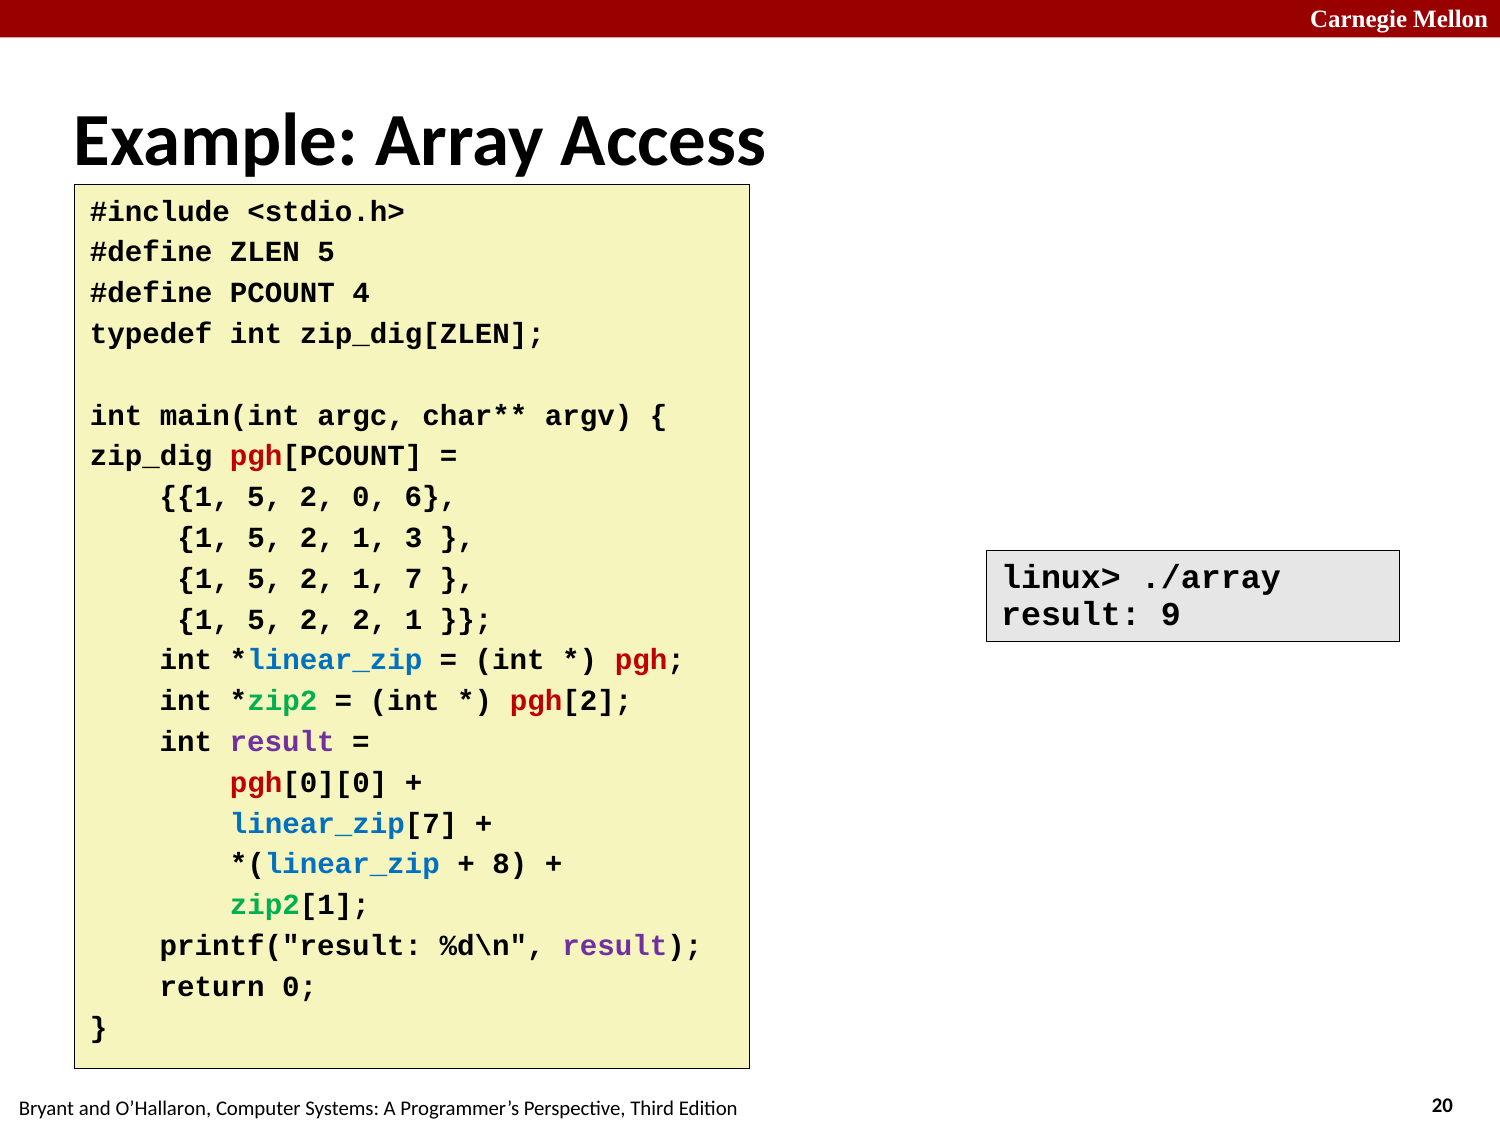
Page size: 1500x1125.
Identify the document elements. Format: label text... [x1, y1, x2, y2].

text_box #include <stdio.h> #define ZLEN 5 #define PCOUNT 4 typedef int zip_dig[ZLEN]; int main(int argc, char** argv) { zip_dig pgh[PCOUNT] = {{1, 5, 2, 0, 6}, {1, 5, 2, 1, 3 }, {1, 5, 2, 1, 7 }, {1, 5, 2, 2, 1 }}; int *linear_zip = (int *) pgh; int *zip2 = (int *) pgh[2]; int result = pgh[0][0] + linear_zip[7] + *(linear_zip + 8) + zip2[1]; printf("result: %d\n", result); return 0; } [74, 184, 750, 1069]
text_box linux> ./array result: 9 [986, 550, 1400, 641]
title Example: Array Access [58, 72, 1305, 199]
